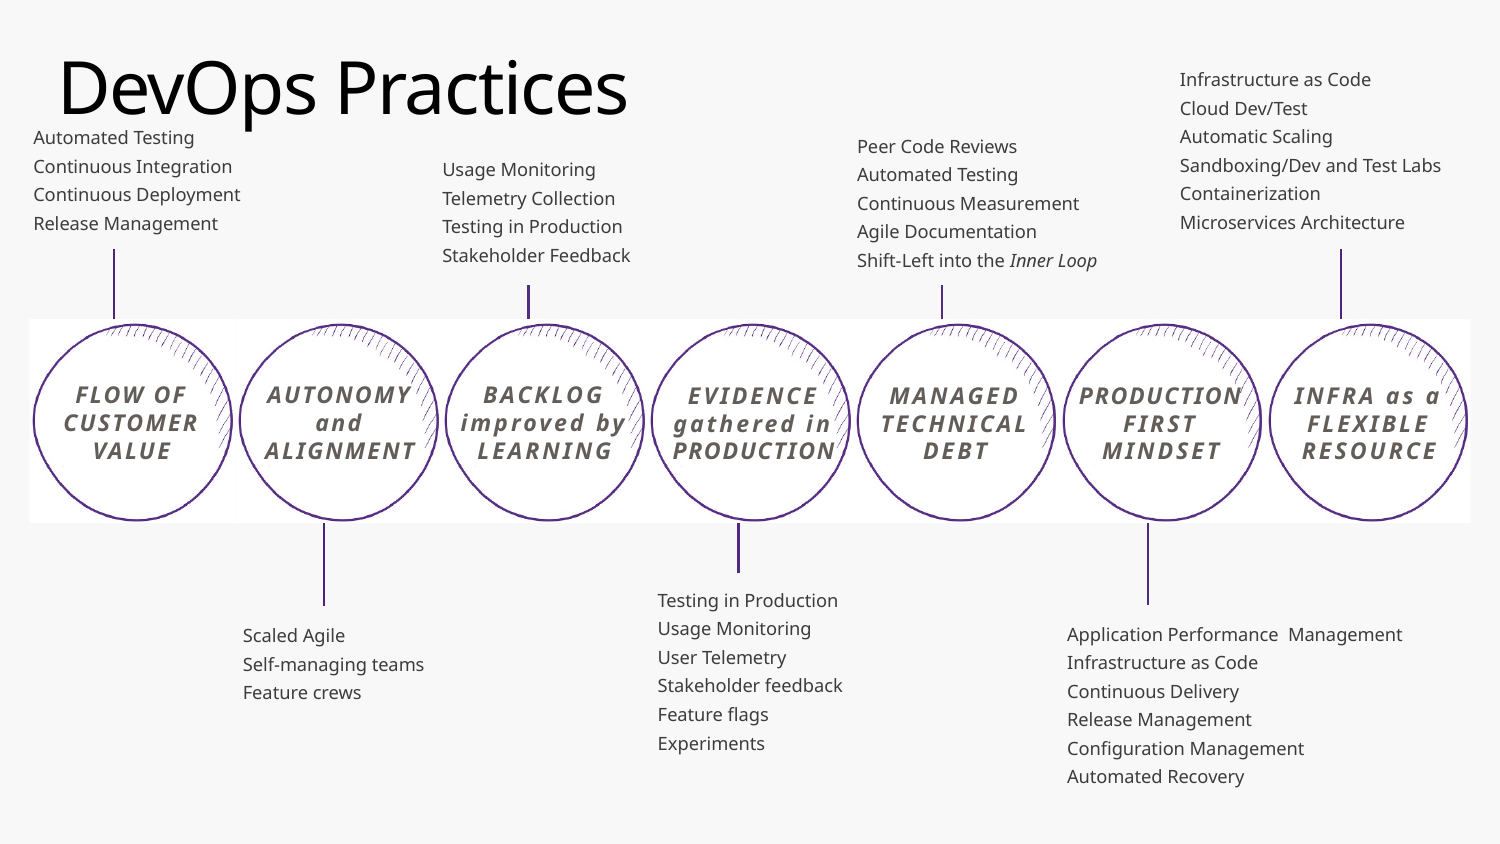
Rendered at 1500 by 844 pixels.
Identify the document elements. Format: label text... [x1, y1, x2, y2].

text_box Automated Testing Continuous Integration Continuous Deployment Release Management [18, 90, 291, 242]
text_box Application Performance Management Infrastructure as Code Continuous Delivery Release Management Configuration Management Automated Recovery [1052, 608, 1424, 795]
text_box Infrastructure as Code Cloud Dev/Test Automatic Scaling Sandboxing/Dev and Test Labs Containerization Microservices Architecture [1165, 32, 1483, 241]
text_box Peer Code Reviews Automated Testing Continuous Measurement Agile Documentation Shift-Left into the Inner Loop [842, 99, 1115, 279]
text_box Usage Monitoring Telemetry Collection Testing in Production Stakeholder Feedback [427, 122, 700, 274]
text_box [27, 284, 1473, 524]
text_box Testing in Production Usage Monitoring User Telemetry Stakeholder feedback Feature flags Experiments [642, 575, 915, 761]
text_box Scaled Agile Self-managing teams Feature crews [228, 610, 500, 711]
text_box [231, 684, 504, 729]
title DevOps Practices [33, 35, 1165, 147]
